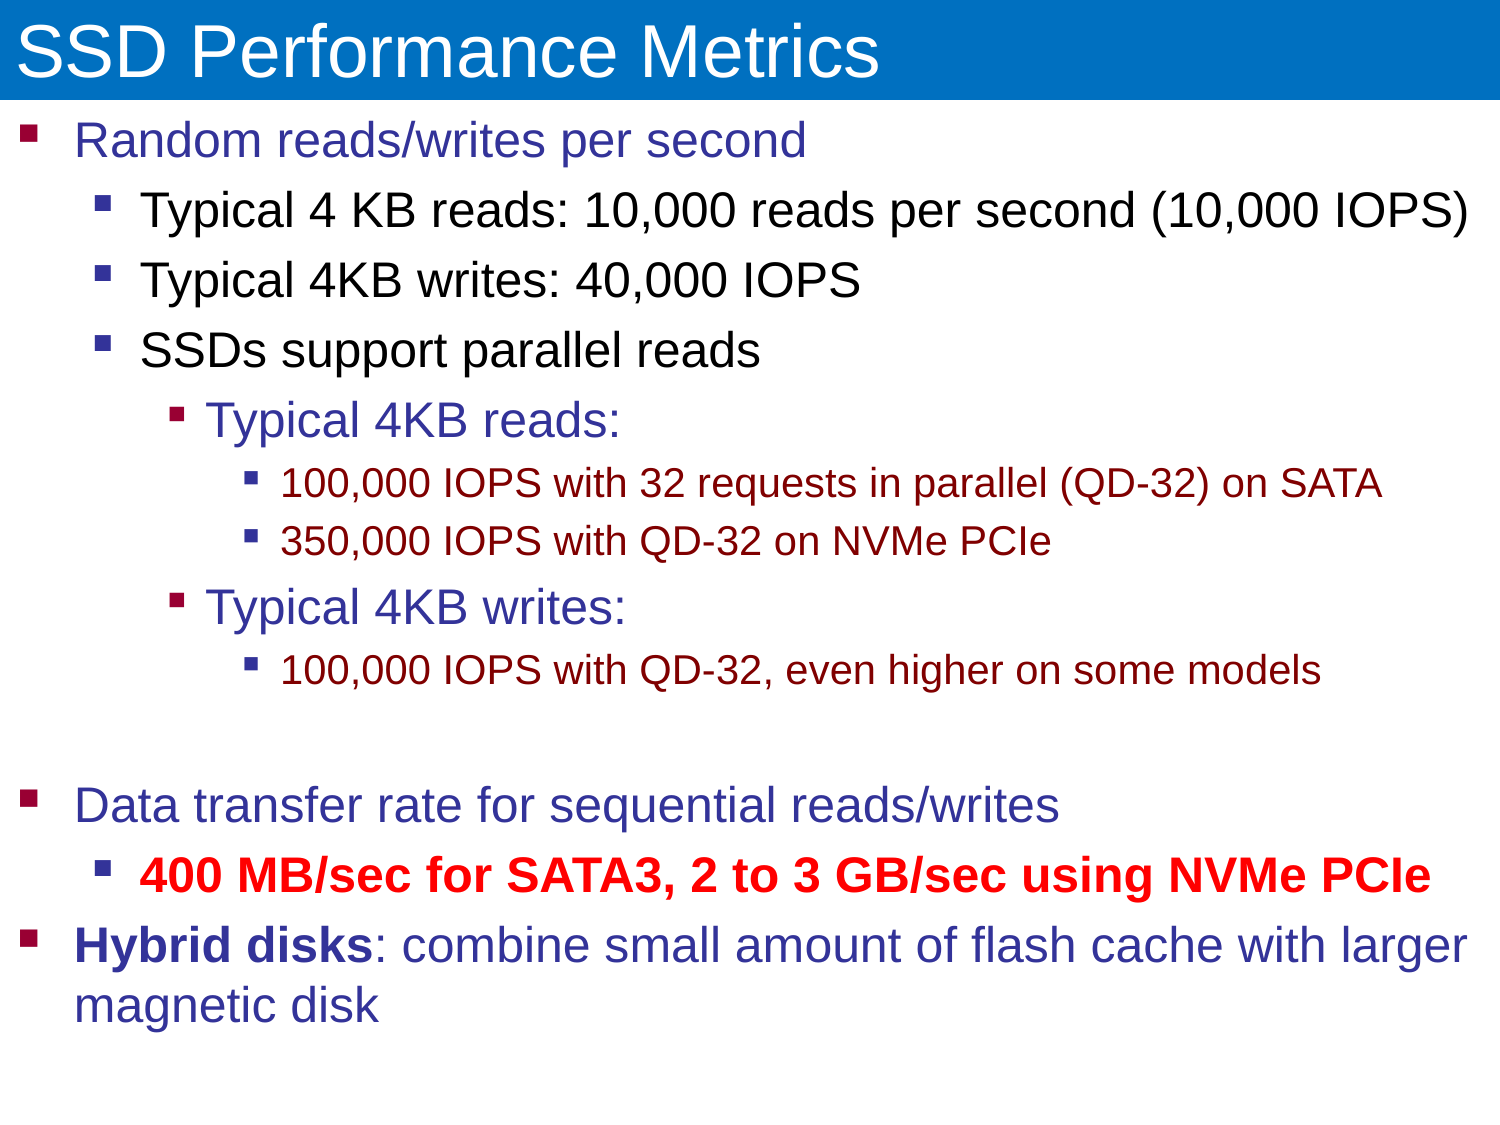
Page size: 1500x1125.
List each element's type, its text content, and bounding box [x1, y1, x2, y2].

list Random reads/writes per second Typical 4 KB reads: 10,000 reads per second (10,000 IOPS) Typical 4KB writes: 40,000 IOPS SSDs support parallel reads Typical 4KB reads: 100,000 IOPS with 32 requests in parallel (QD-32) on SATA 350,000 IOPS with QD-32 on NVMe PCIe Typical 4KB writes: 100,000 IOPS with QD-32, even higher on some models Data transfer rate for sequential reads/writes 400 MB/sec for SATA3, 2 to 3 GB/sec using NVMe PCIe Hybrid disks: combine small amount of flash cache with larger magnetic disk [2, 99, 1500, 1125]
title SSD Performance Metrics [0, 0, 1500, 100]
